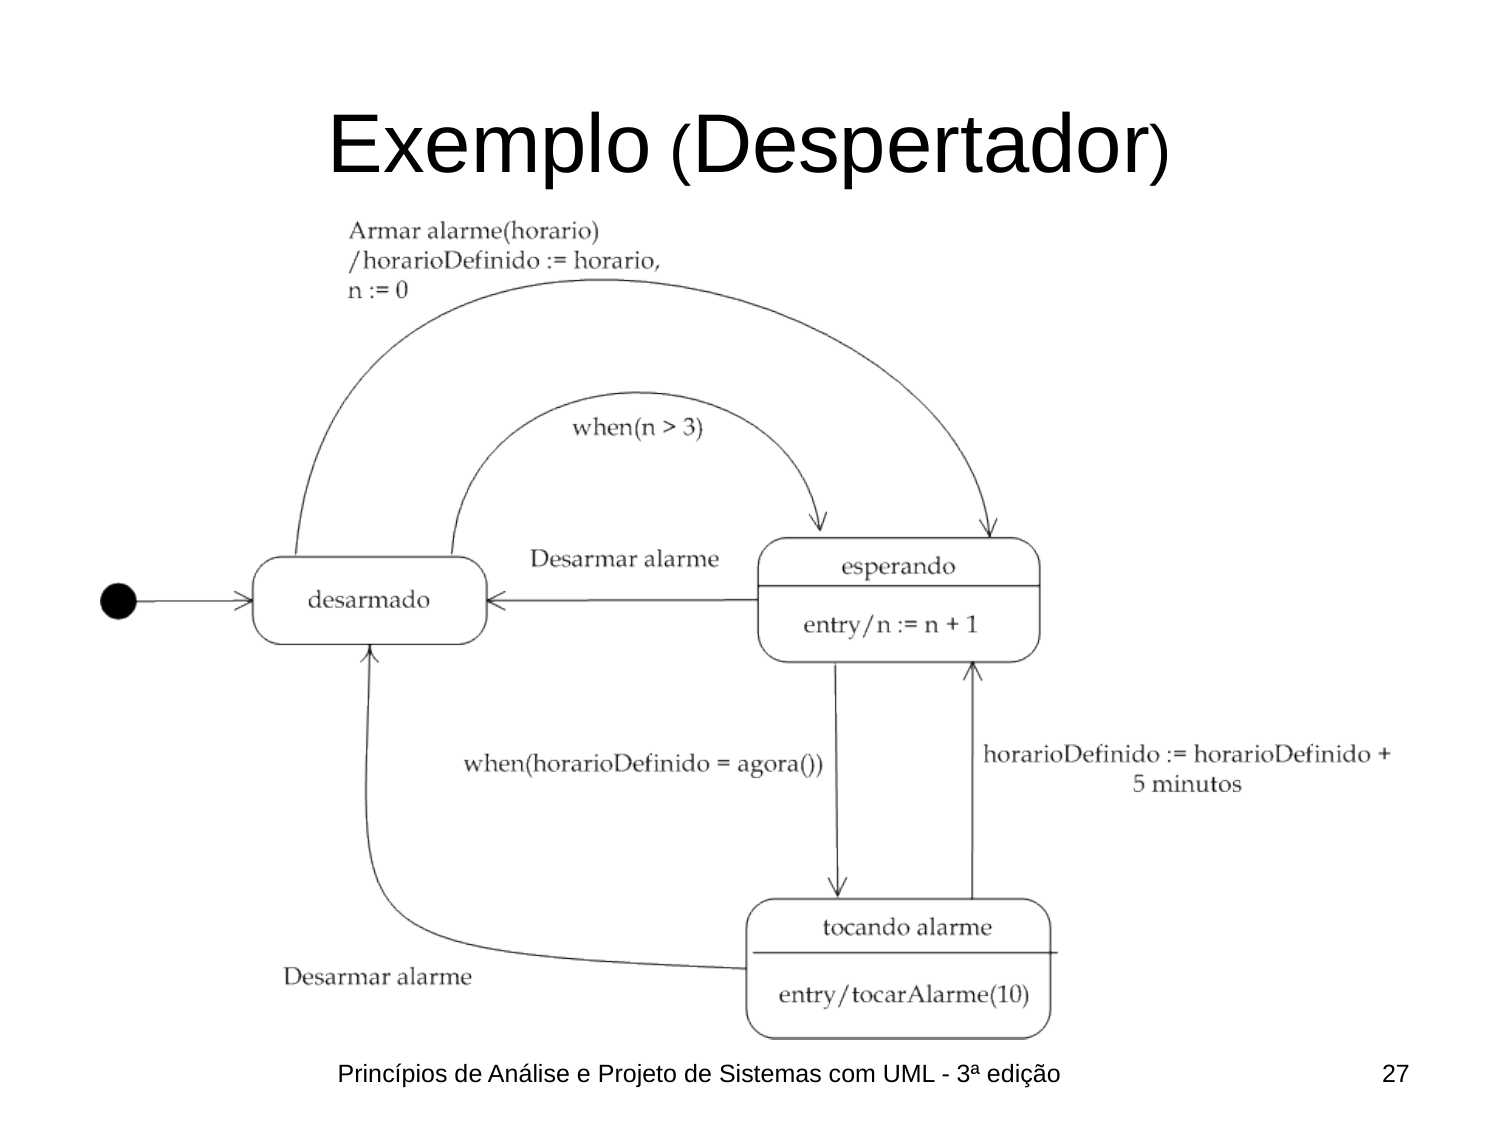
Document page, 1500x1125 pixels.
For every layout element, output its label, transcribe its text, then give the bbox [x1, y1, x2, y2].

title Exemplo (Despertador) [74, 44, 1426, 233]
slide_number 27 [1237, 1049, 1426, 1103]
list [100, 212, 1394, 1041]
footer Princípios de Análise e Projeto de Sistemas com UML - 3ª edição [199, 1049, 1201, 1103]
